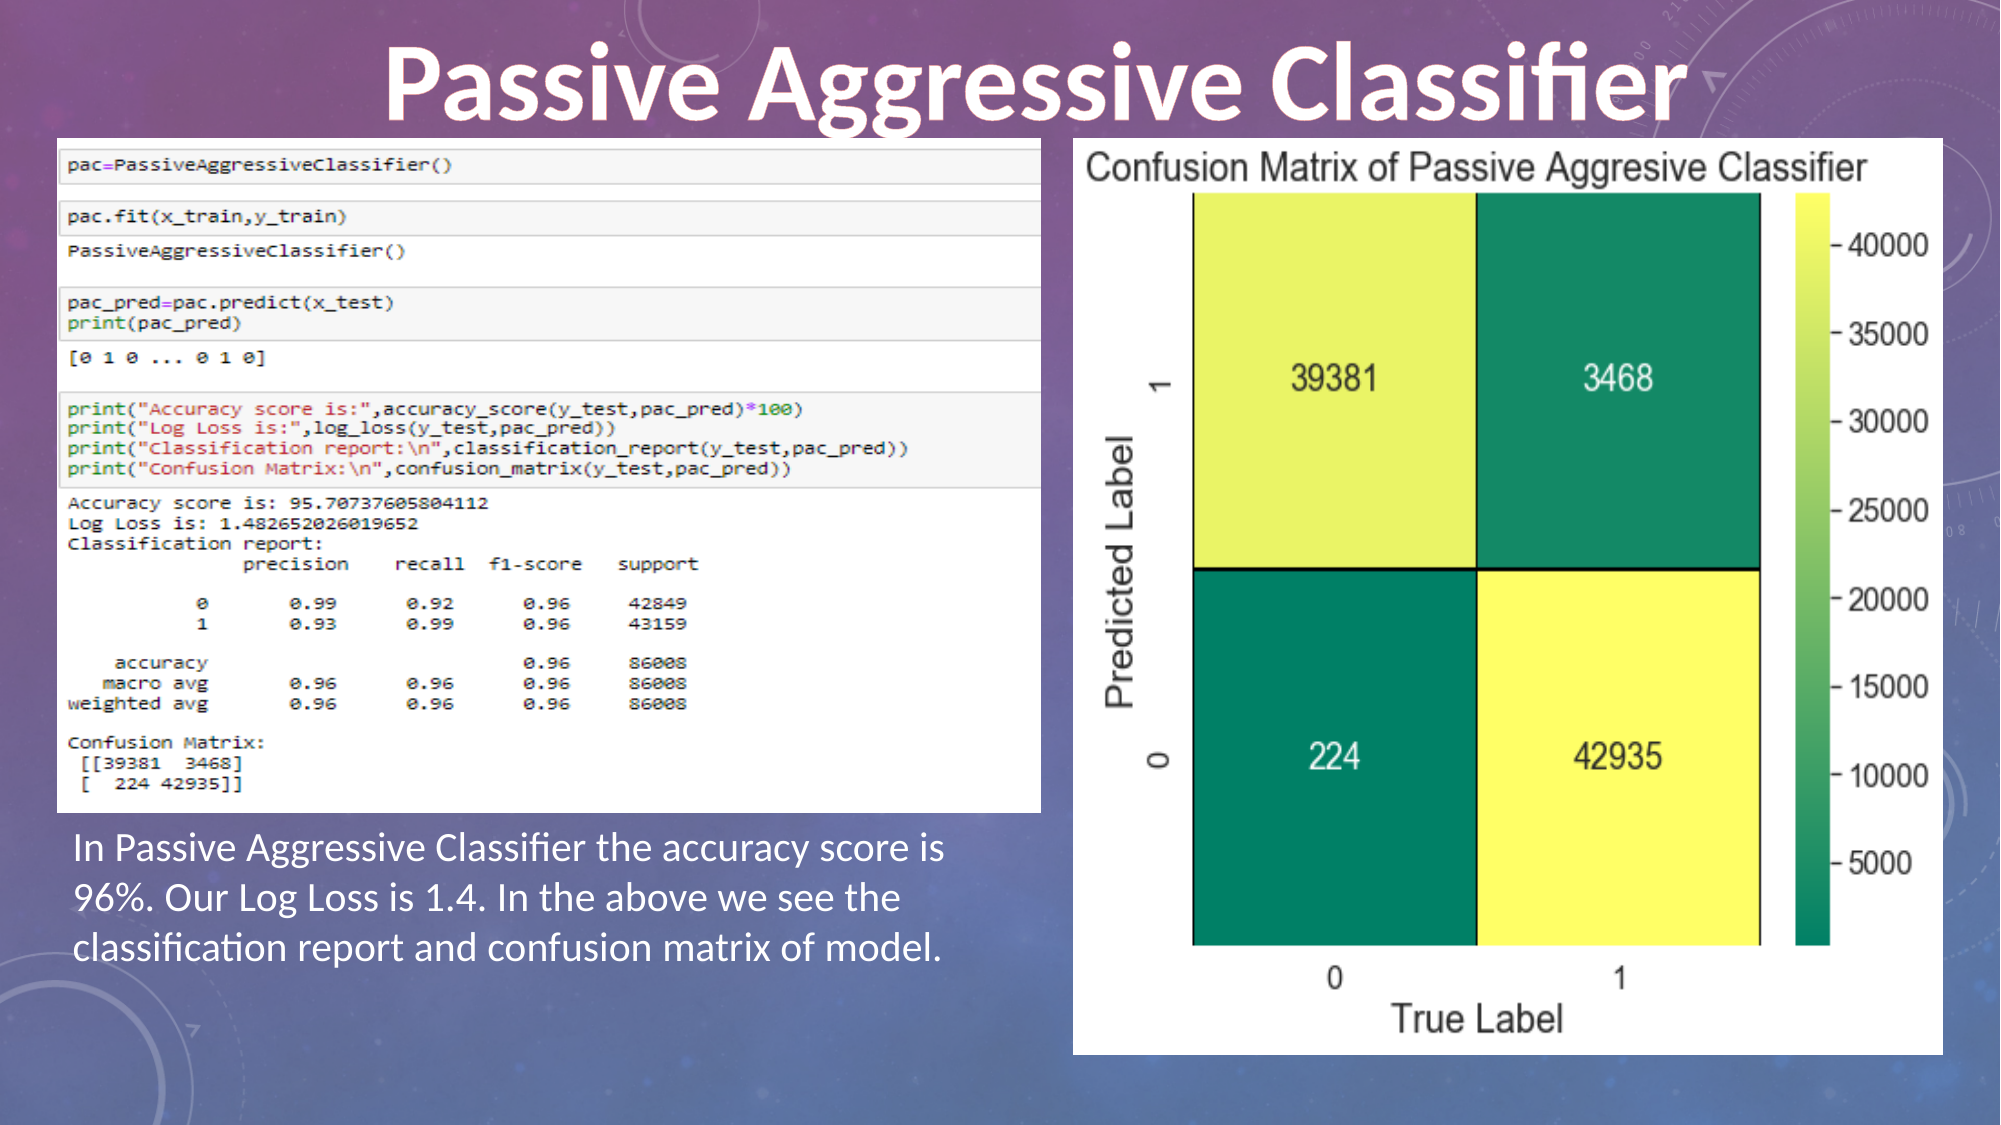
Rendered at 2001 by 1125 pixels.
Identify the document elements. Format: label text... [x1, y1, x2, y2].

text_box In Passive Aggressive Classifier the accuracy score is 96%. Our Log Loss is 1.4. In the above we see the classification report and confusion matrix of model. [57, 822, 1000, 978]
picture [0, 0, 2000, 1125]
text_box Passive Aggressive Classifier [367, 0, 1707, 150]
